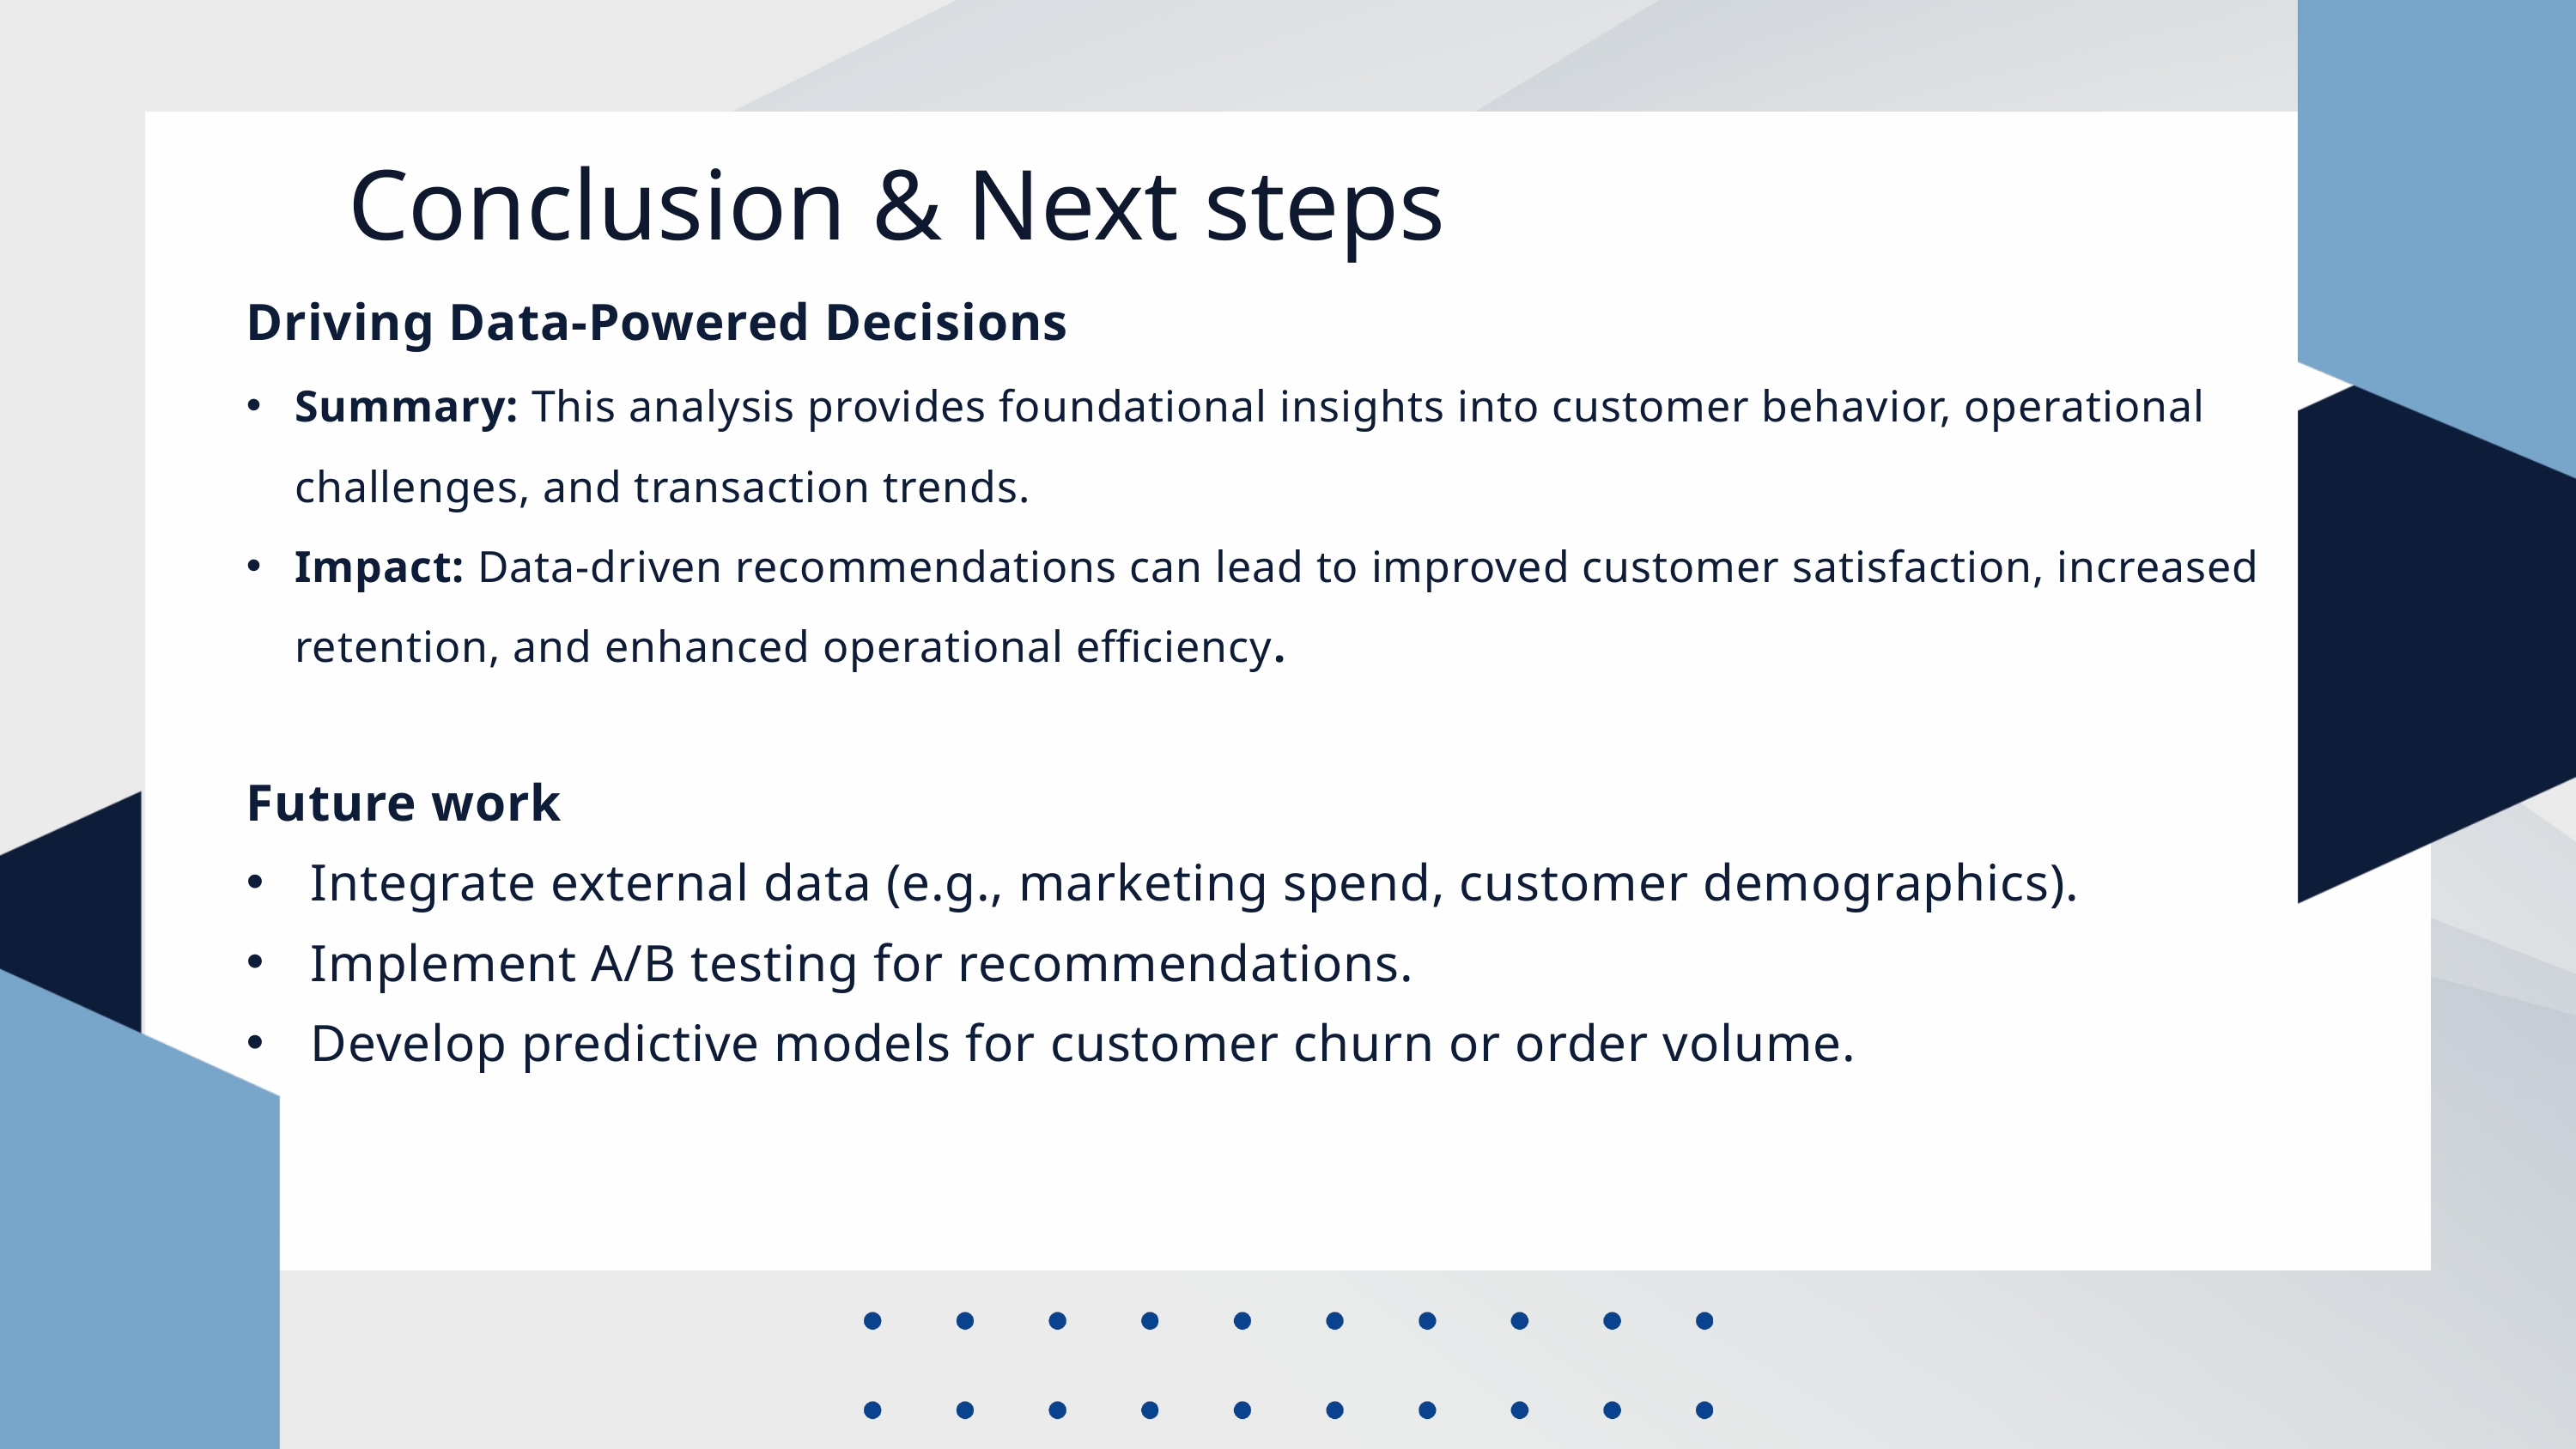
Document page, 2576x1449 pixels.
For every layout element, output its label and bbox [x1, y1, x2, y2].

text_box [862, 1311, 1714, 1449]
text_box [0, 0, 2297, 543]
text_box [2297, 0, 2576, 907]
text_box [0, 543, 281, 1449]
text_box [281, 907, 2576, 1449]
text_box [144, 112, 2432, 1271]
